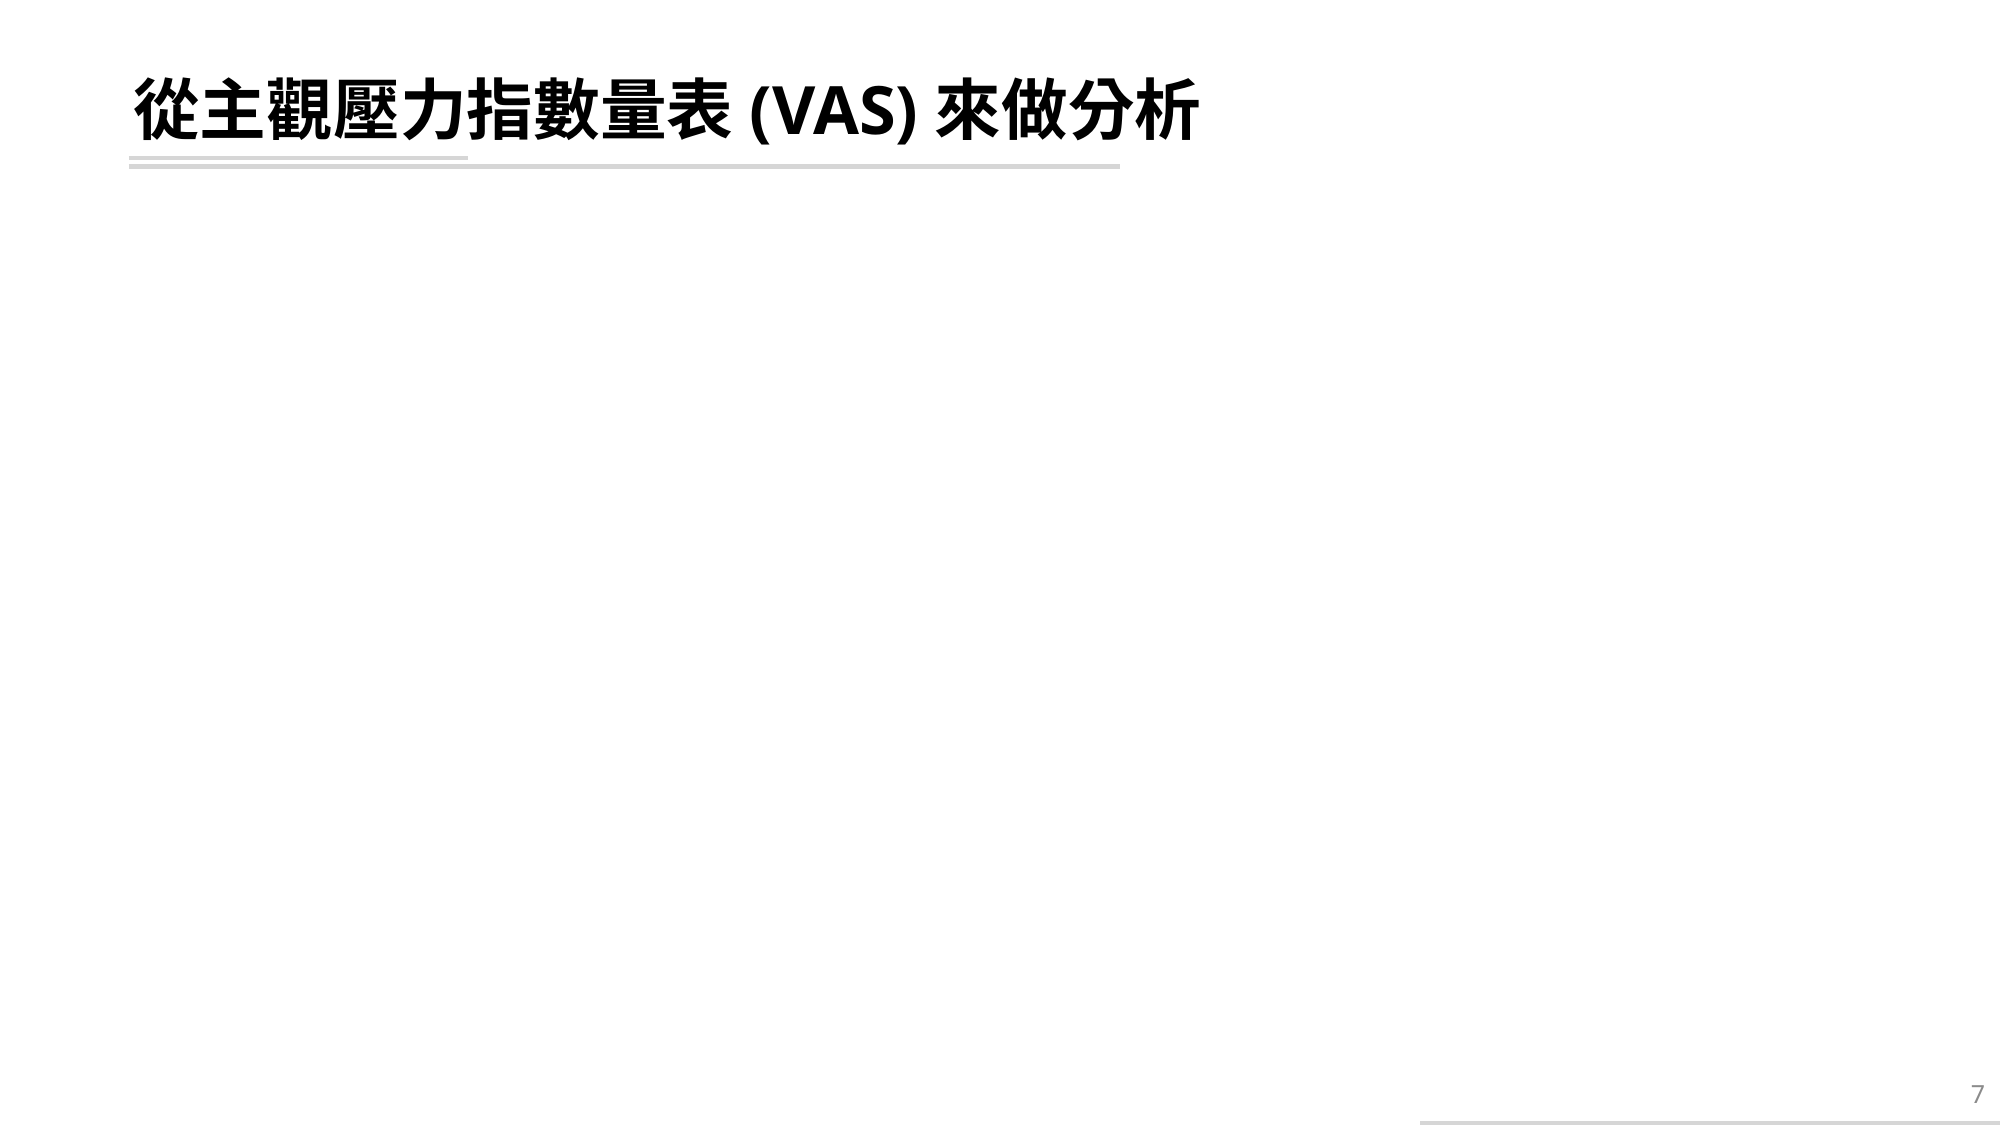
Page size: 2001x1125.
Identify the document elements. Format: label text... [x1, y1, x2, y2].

title 從主觀壓力指數量表(VAS)來做分析 [118, 59, 1863, 167]
slide_number 7 [1896, 1066, 2000, 1125]
